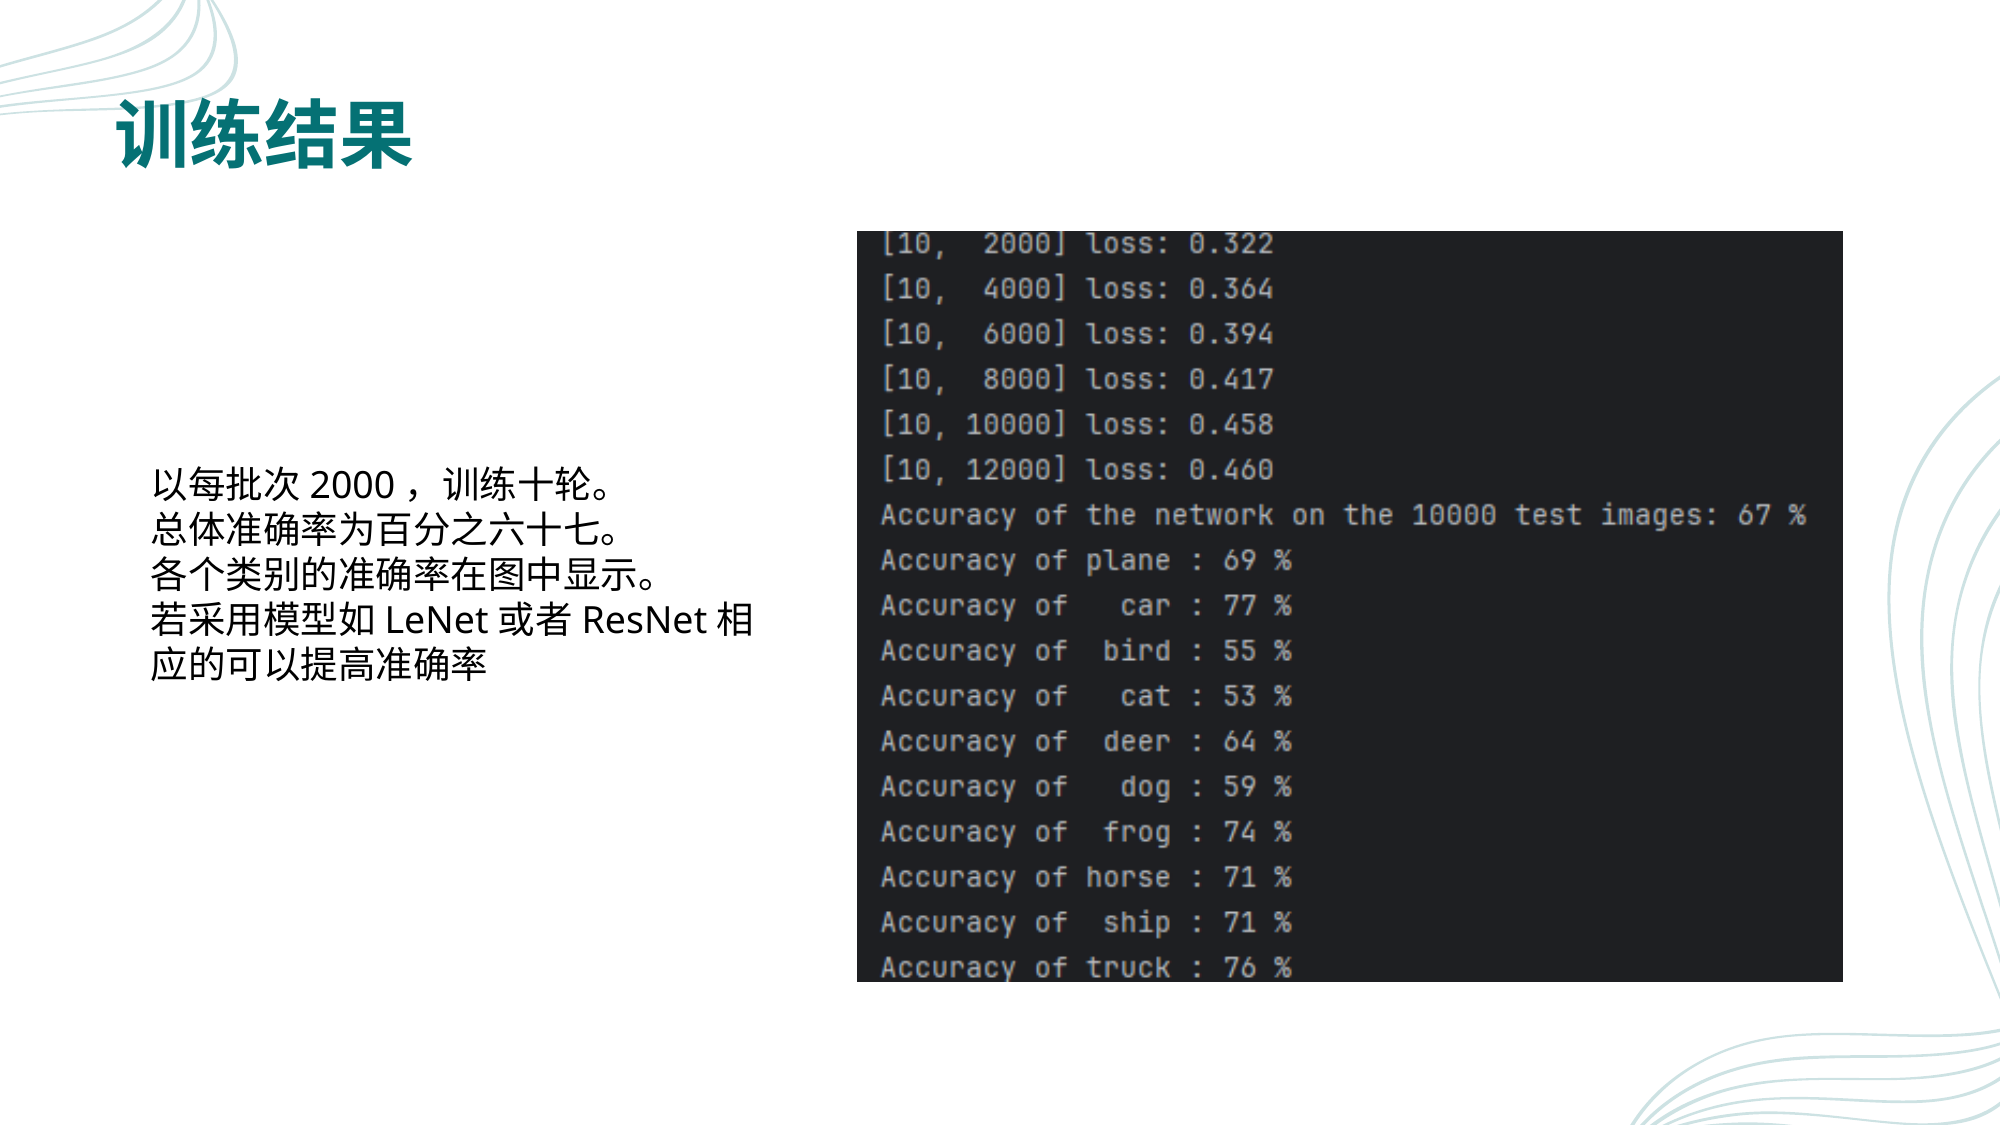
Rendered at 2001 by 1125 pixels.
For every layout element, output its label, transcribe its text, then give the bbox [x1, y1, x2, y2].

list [857, 231, 1843, 982]
text_box 以每批次2000，训练十轮。 总体准确率为百分之六十七。 各个类别的准确率在图中显示。 若采用模型如LeNet或者ResNet相应的可以提高准确率 [135, 454, 803, 694]
title 训练结果 [114, 59, 1886, 178]
